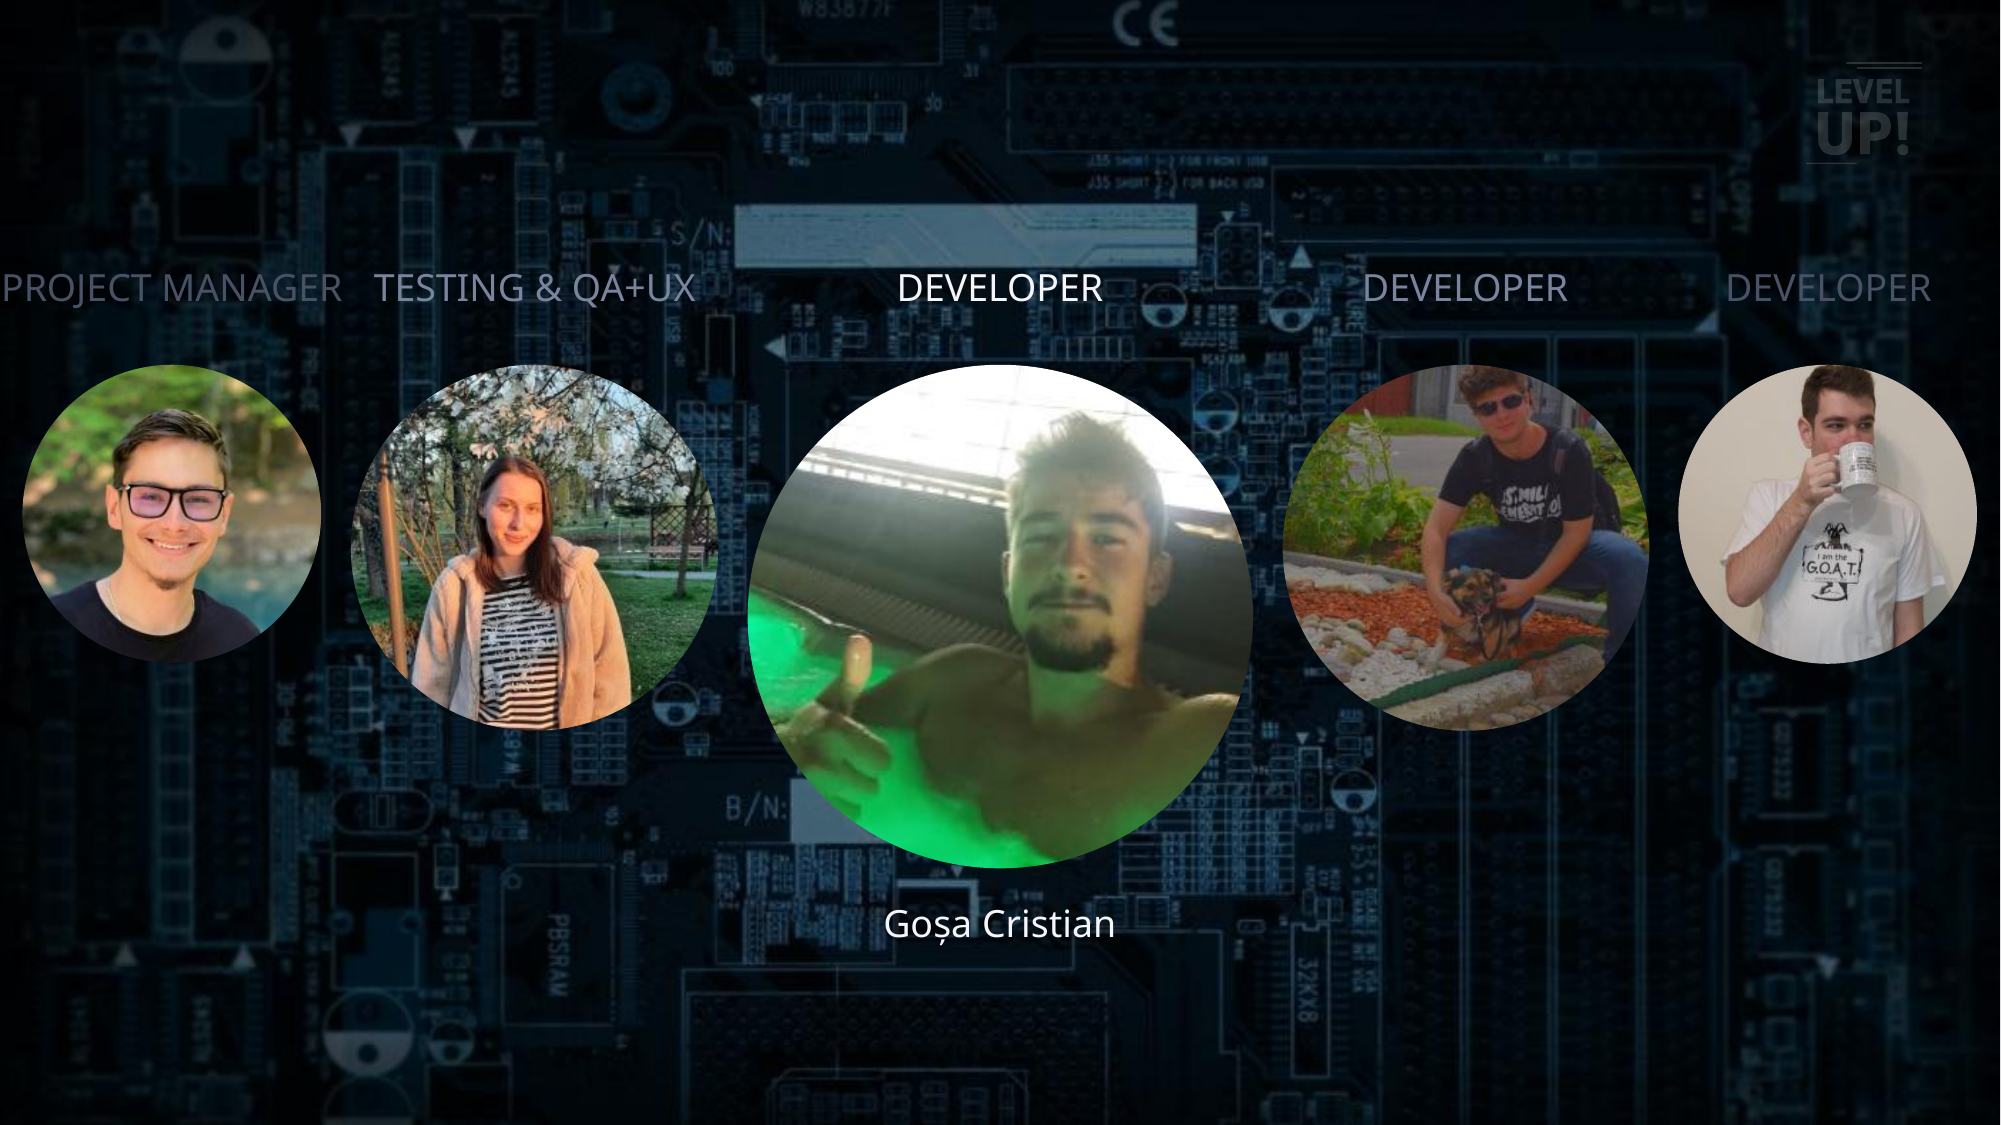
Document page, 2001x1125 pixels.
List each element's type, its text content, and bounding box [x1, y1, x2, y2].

picture [0, 0, 2001, 1125]
text_box DEVELOPER [1710, 256, 1947, 317]
text_box TESTING & QA+UX [359, 256, 711, 317]
text_box DEVELOPER [1347, 256, 1584, 317]
text_box PROJECT MANAGER [0, 256, 358, 317]
text_box Goșa Cristian [701, 892, 1299, 953]
text_box DEVELOPER [881, 256, 1118, 317]
